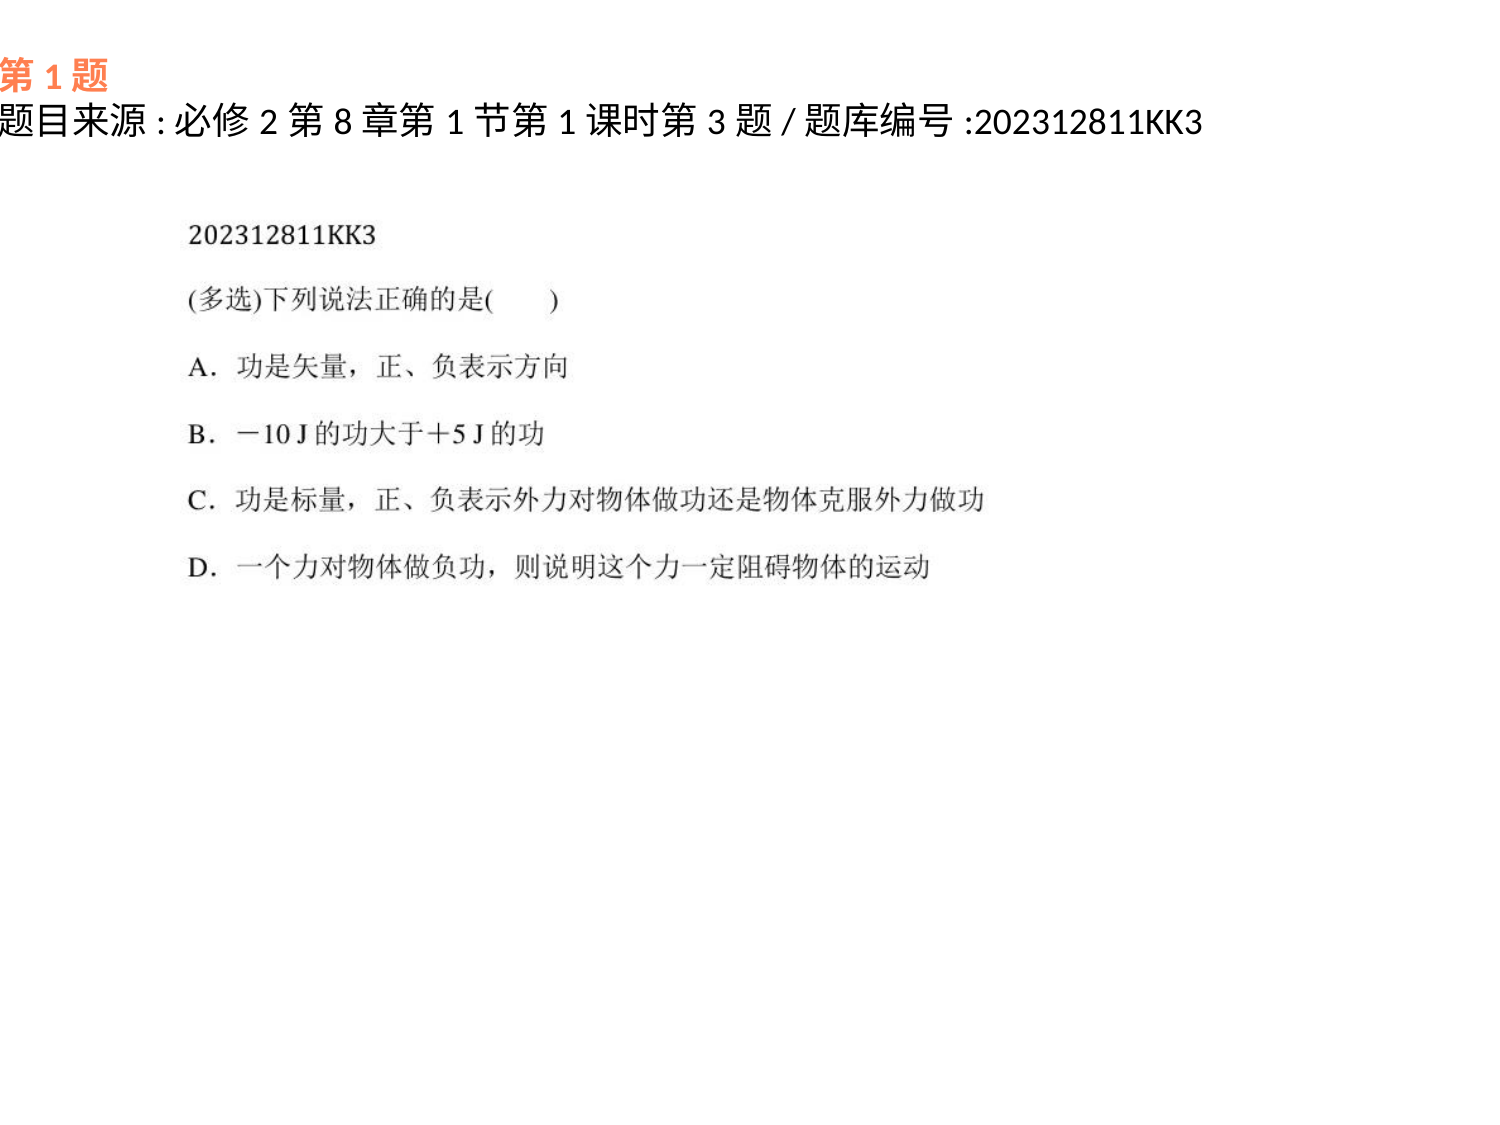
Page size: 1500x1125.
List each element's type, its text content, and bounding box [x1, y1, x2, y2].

picture [149, 149, 1351, 1051]
text_box 第1题 题目来源:必修2第8章第1节第1课时第3题/题库编号:202312811KK3 [0, 0, 1218, 150]
